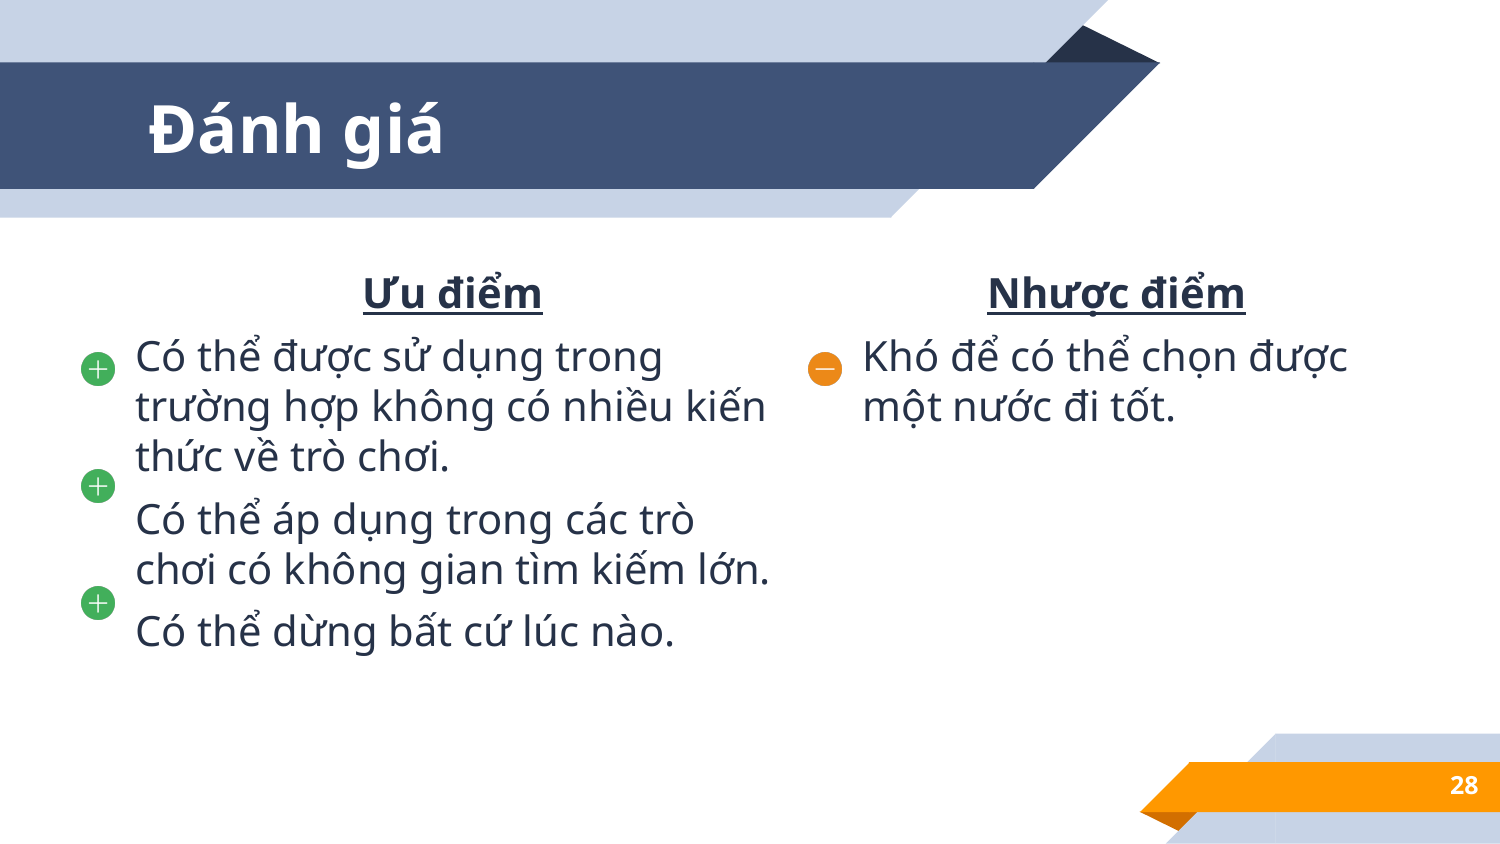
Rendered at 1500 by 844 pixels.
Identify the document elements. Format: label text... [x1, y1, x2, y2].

list Ưu điểm Có thể được sử dụng trong trường hợp không có nhiều kiến thức về trò chơi. Có thể áp dụng trong các trò chơi có không gian tìm kiếm lớn. Có thể dừng bất cứ lúc nào. [103, 252, 787, 799]
title Đánh giá [133, 64, 997, 190]
list Nhược điểm Khó để có thể chọn được một nước đi tốt. [831, 252, 1386, 700]
picture [808, 352, 842, 387]
picture [80, 352, 115, 387]
picture [80, 586, 115, 620]
slide_number 28 [1249, 760, 1494, 813]
picture [80, 469, 115, 503]
